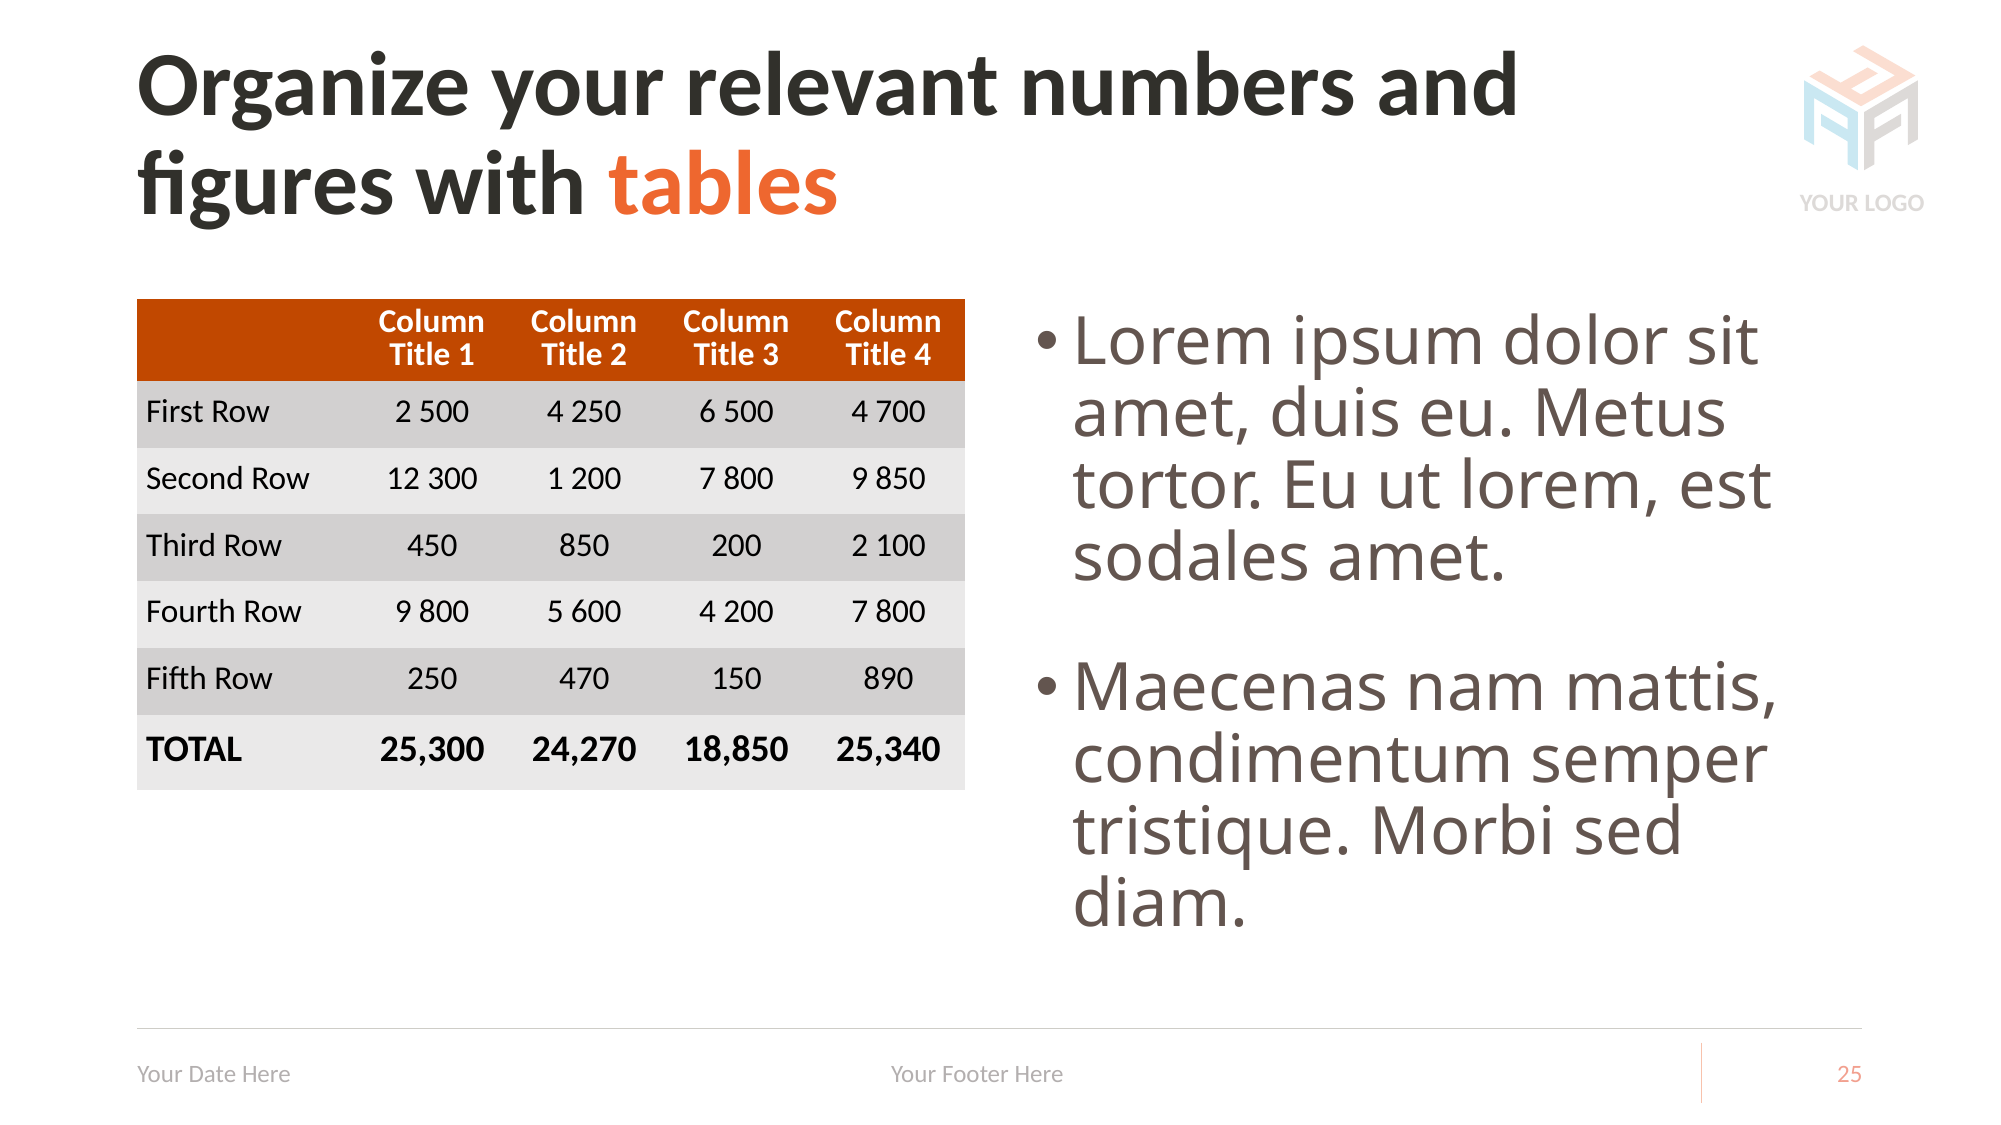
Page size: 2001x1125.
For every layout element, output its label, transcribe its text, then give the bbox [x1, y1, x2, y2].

table_cell 25,300 [356, 715, 508, 790]
table_header [137, 299, 356, 381]
table_cell 4 700 [812, 381, 965, 448]
table_cell 250 [356, 648, 508, 715]
table_cell 6 500 [660, 381, 812, 448]
table_cell 24,270 [508, 715, 660, 790]
table_cell 2 500 [356, 381, 508, 448]
table_cell 4 200 [660, 581, 812, 648]
table_cell 25,340 [812, 715, 965, 790]
table_cell Fourth Row [137, 581, 356, 648]
table_cell Third Row [137, 514, 356, 581]
table_cell Second Row [137, 448, 356, 514]
table_cell 1 200 [508, 448, 660, 514]
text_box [1784, 45, 1941, 225]
list Lorem ipsum dolor sit amet, duis eu. Metus tortor. Eu ut lorem, est sodales amet. Maecenas nam mattis, condimentum semper tristique. Morbi sed diam. [1035, 299, 1863, 1014]
table_cell 890 [812, 648, 965, 715]
table_cell First Row [137, 381, 356, 448]
table_cell TOTAL [137, 715, 356, 790]
table_cell 150 [660, 648, 812, 715]
table_cell 9 850 [812, 448, 965, 514]
slide_number 25 [1720, 1042, 1863, 1103]
table_cell 200 [660, 514, 812, 581]
table_cell 9 800 [356, 581, 508, 648]
table_cell Fifth Row [137, 648, 356, 715]
table_cell 18,850 [660, 715, 812, 790]
table_cell 7 800 [660, 448, 812, 514]
table_header Column Title 3 [660, 299, 812, 381]
table_header Column Title 4 [812, 299, 965, 381]
table_cell 850 [508, 514, 660, 581]
table_cell 7 800 [812, 581, 965, 648]
table_cell 2 100 [812, 514, 965, 581]
slide_number Your Date Here [137, 1042, 351, 1103]
table_cell 450 [356, 514, 508, 581]
table_cell 4 250 [508, 381, 660, 448]
table_cell 470 [508, 648, 660, 715]
table_cell 5 600 [508, 581, 660, 648]
table_cell 12 300 [356, 448, 508, 514]
table_header Column Title 1 [356, 299, 508, 381]
title Organize your relevant numbers and figures with tables [137, 26, 1709, 244]
footer Your Footer Here [432, 1042, 1568, 1103]
table_header Column Title 2 [508, 299, 660, 381]
